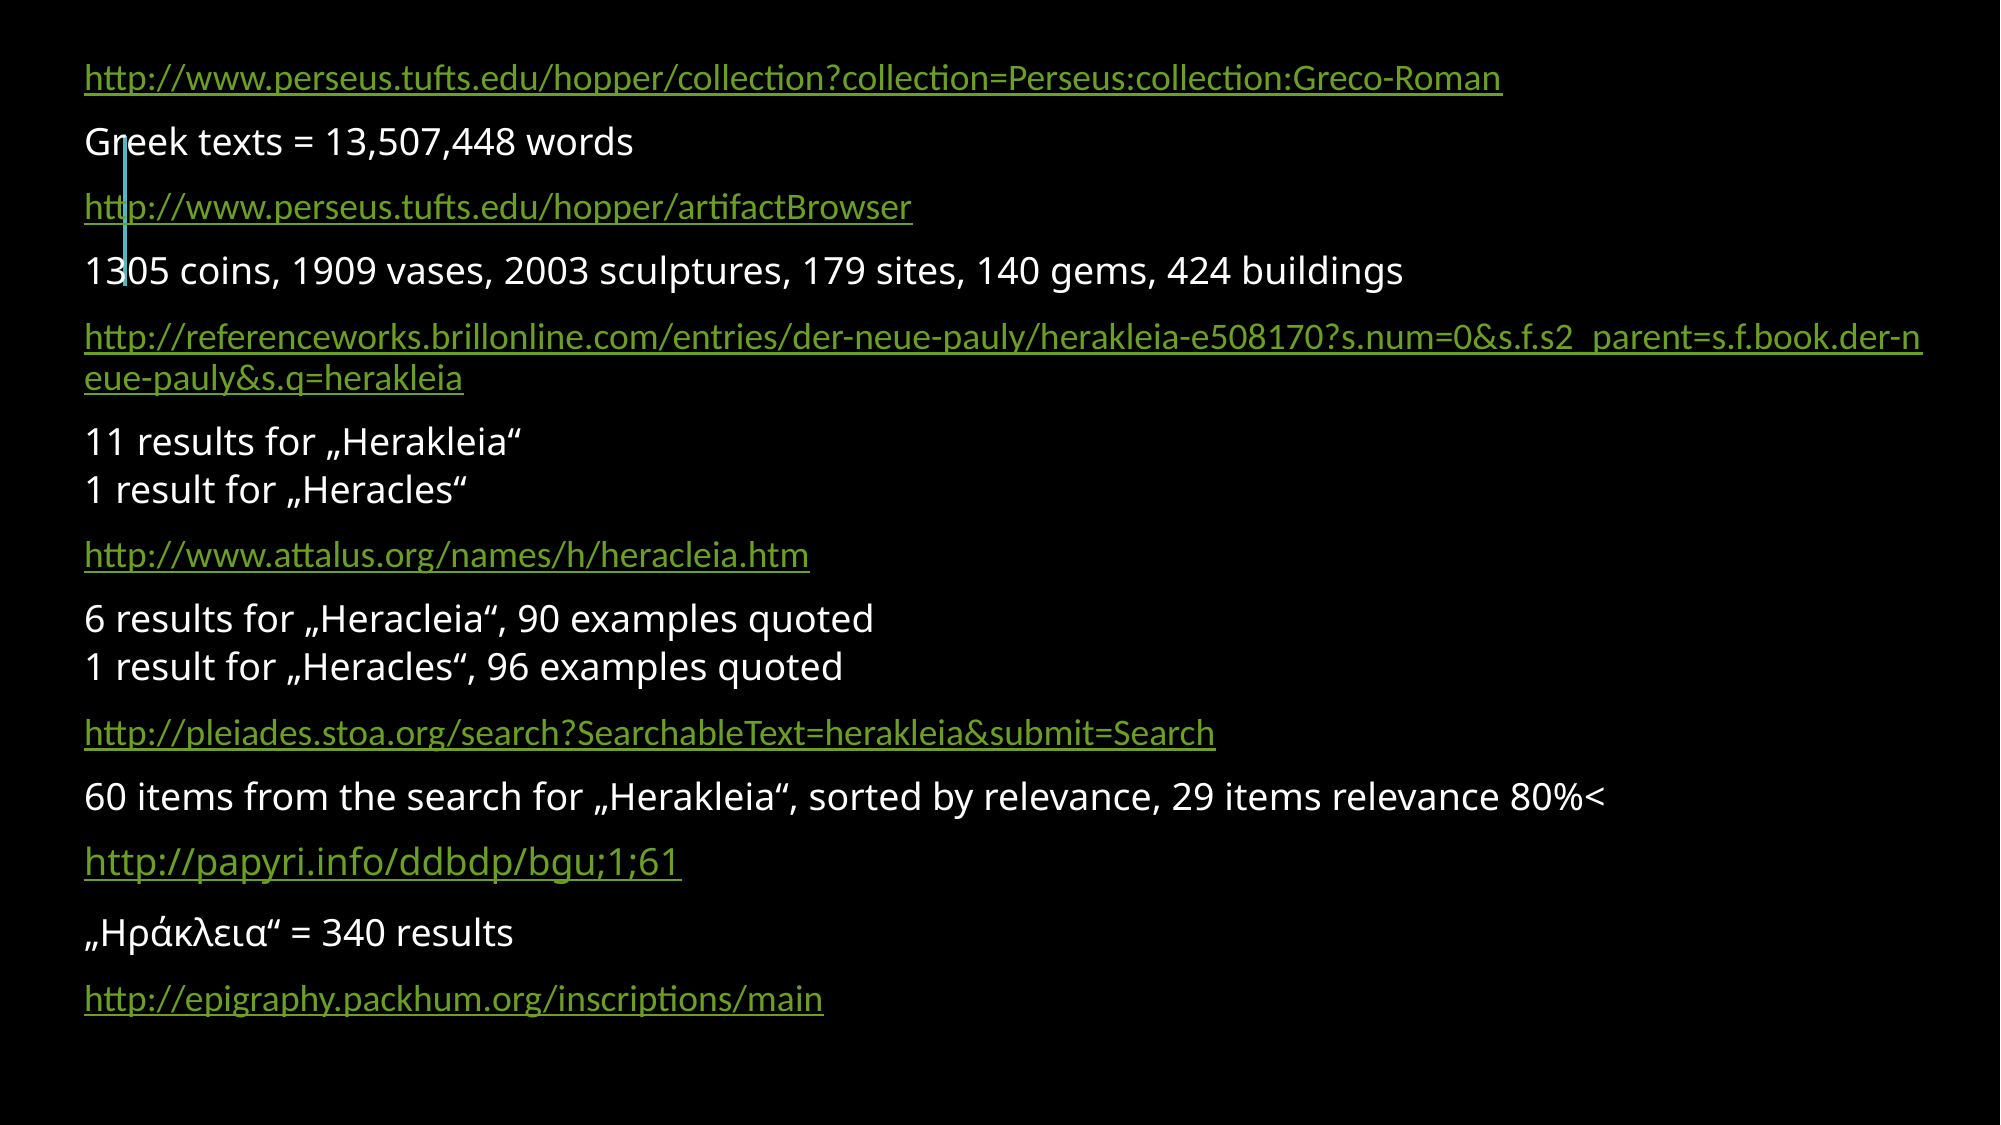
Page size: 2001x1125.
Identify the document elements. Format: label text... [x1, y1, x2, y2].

text_box http://www.perseus.tufts.edu/hopper/collection?collection=Perseus:collection:Greco-Roman Greek texts = 13,507,448 words http://www.perseus.tufts.edu/hopper/artifactBrowser 1305 coins, 1909 vases, 2003 sculptures, 179 sites, 140 gems, 424 buildings http://referenceworks.brillonline.com/entries/der-neue-pauly/herakleia-e508170?s.num=0&s.f.s2_parent=s.f.book.der-neue-pauly&s.q=herakleia 11 results for „Herakleia“ 1 result for „Heracles“ http://www.attalus.org/names/h/heracleia.htm 6 results for „Heracleia“, 90 examples quoted 1 result for „Heracles“, 96 examples quoted http://pleiades.stoa.org/search?SearchableText=herakleia&submit=Search 60 items from the search for „Herakleia“, sorted by relevance, 29 items relevance 80%< http://papyri.info/ddbdp/bgu;1;61 „Ηράκλεια“ = 340 results http://epigraphy.packhum.org/inscriptions/main [69, 42, 1953, 1051]
